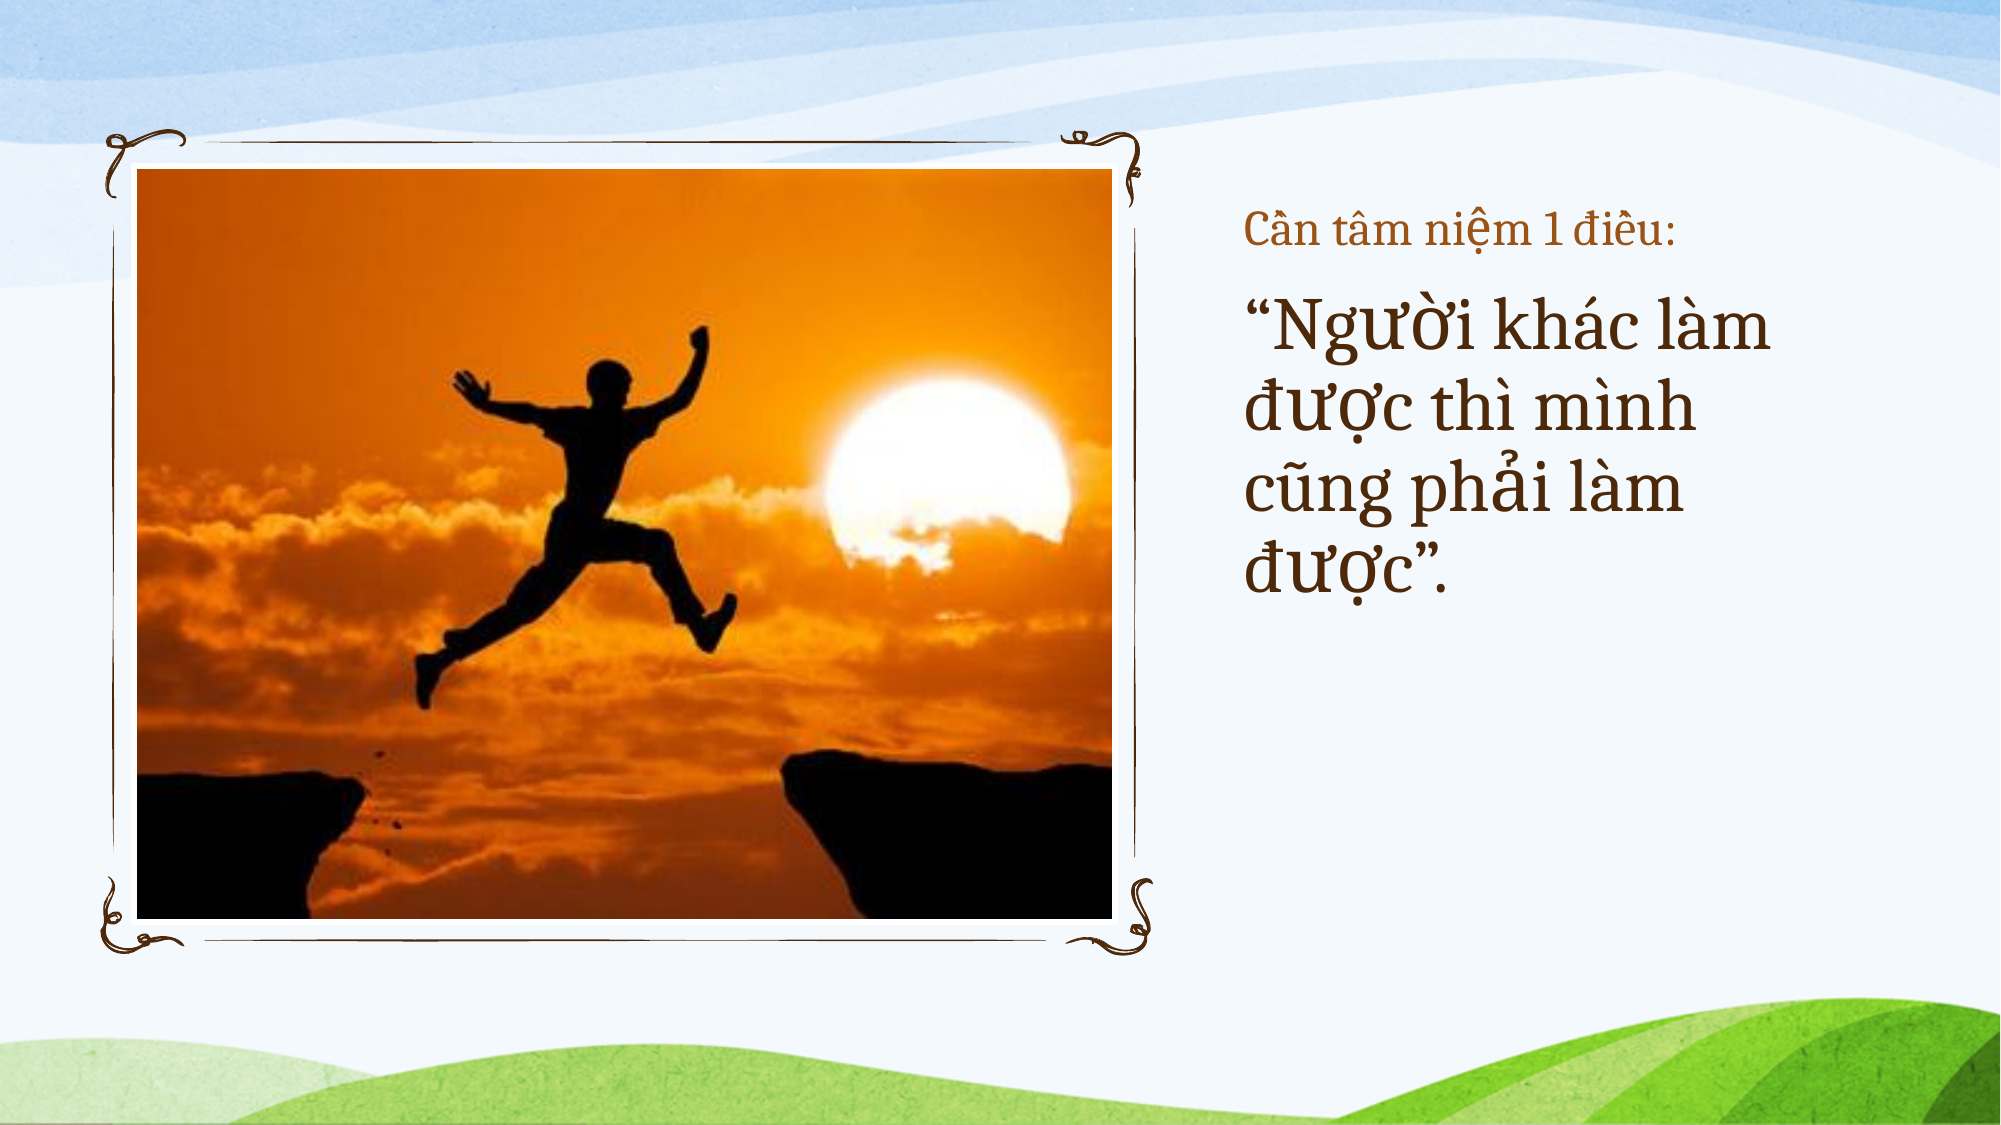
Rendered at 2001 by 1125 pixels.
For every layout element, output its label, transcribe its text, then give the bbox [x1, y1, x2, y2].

title “Người khác làm được thì mình cũng phải làm được”. [1229, 271, 1860, 617]
text_box Cần tâm niệm 1 điều: [1229, 188, 1860, 264]
picture [0, 0, 2001, 1125]
